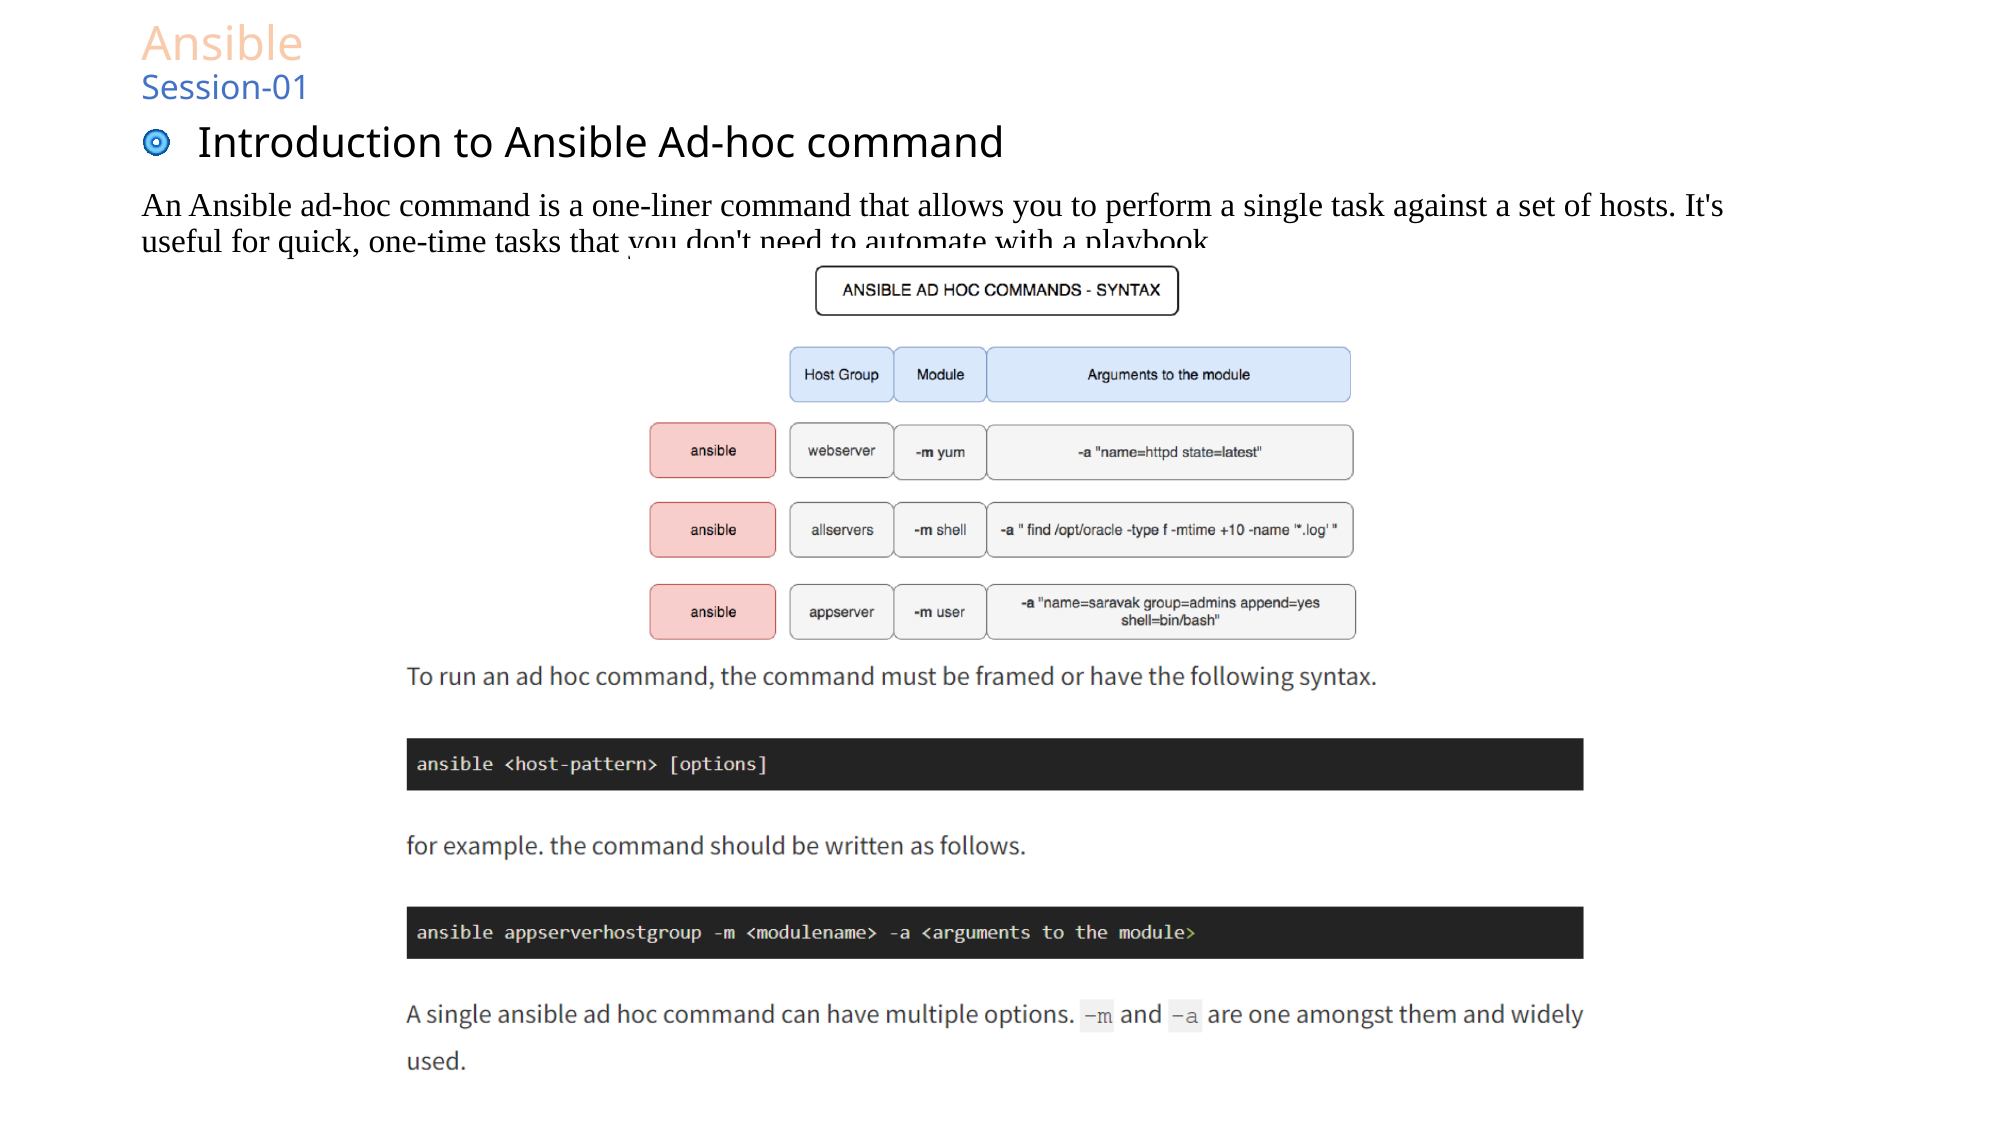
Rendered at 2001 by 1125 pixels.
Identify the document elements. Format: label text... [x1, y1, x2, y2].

picture [393, 248, 1607, 1074]
picture [141, 127, 171, 157]
subtitle Introduction to Ansible Ad-hoc command An Ansible ad-hoc command is a one-liner command that allows you to perform a single task against a set of hosts. It's useful for quick, one-time tasks that you don't need to automate with a playbook. [126, 114, 1831, 1017]
title Ansible Session-01 [126, 11, 1627, 114]
